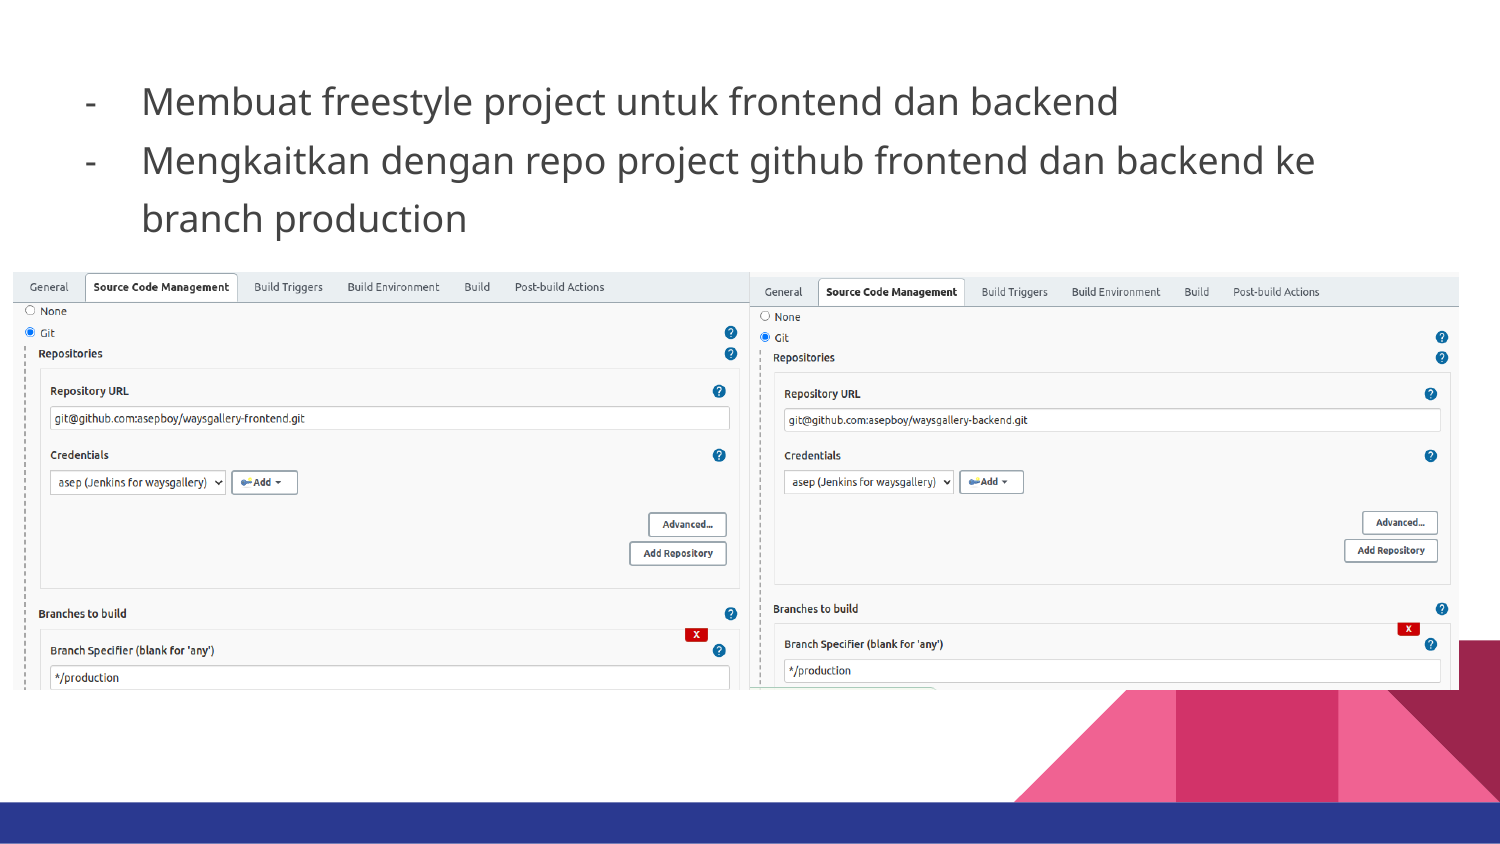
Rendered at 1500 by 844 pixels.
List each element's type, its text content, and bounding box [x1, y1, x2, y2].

list Membuat freestyle project untuk frontend dan backend Mengkaitkan dengan repo project github frontend dan backend ke branch production [51, 52, 1449, 270]
picture [13, 271, 1459, 690]
